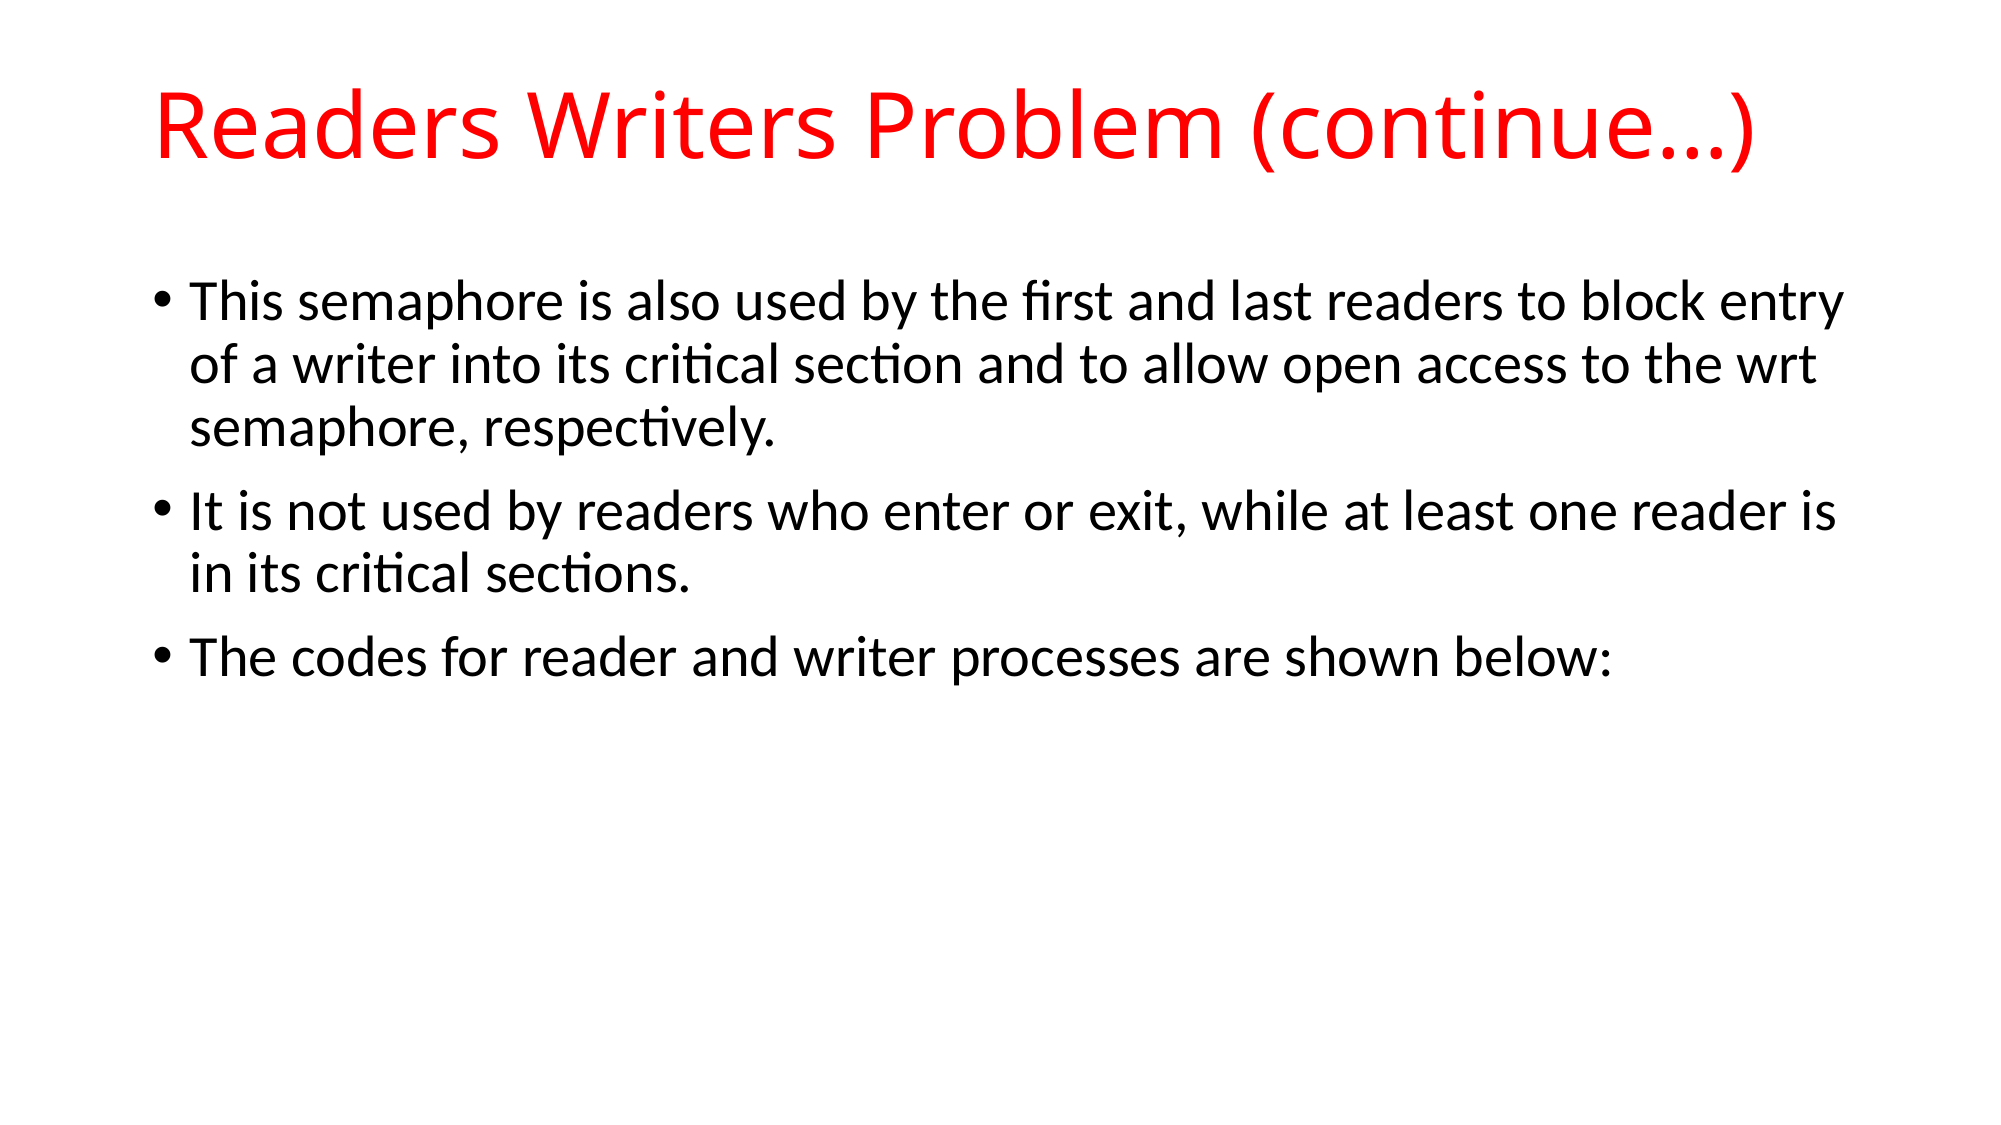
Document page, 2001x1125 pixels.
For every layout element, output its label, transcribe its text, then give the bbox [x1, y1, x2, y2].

list This semaphore is also used by the first and last readers to block entry of a writer into its critical section and to allow open access to the wrt semaphore, respectively. It is not used by readers who enter or exit, while at least one reader is in its critical sections. The codes for reader and writer processes are shown below: [137, 262, 1863, 729]
title Readers Writers Problem (continue…) [137, 59, 1863, 198]
